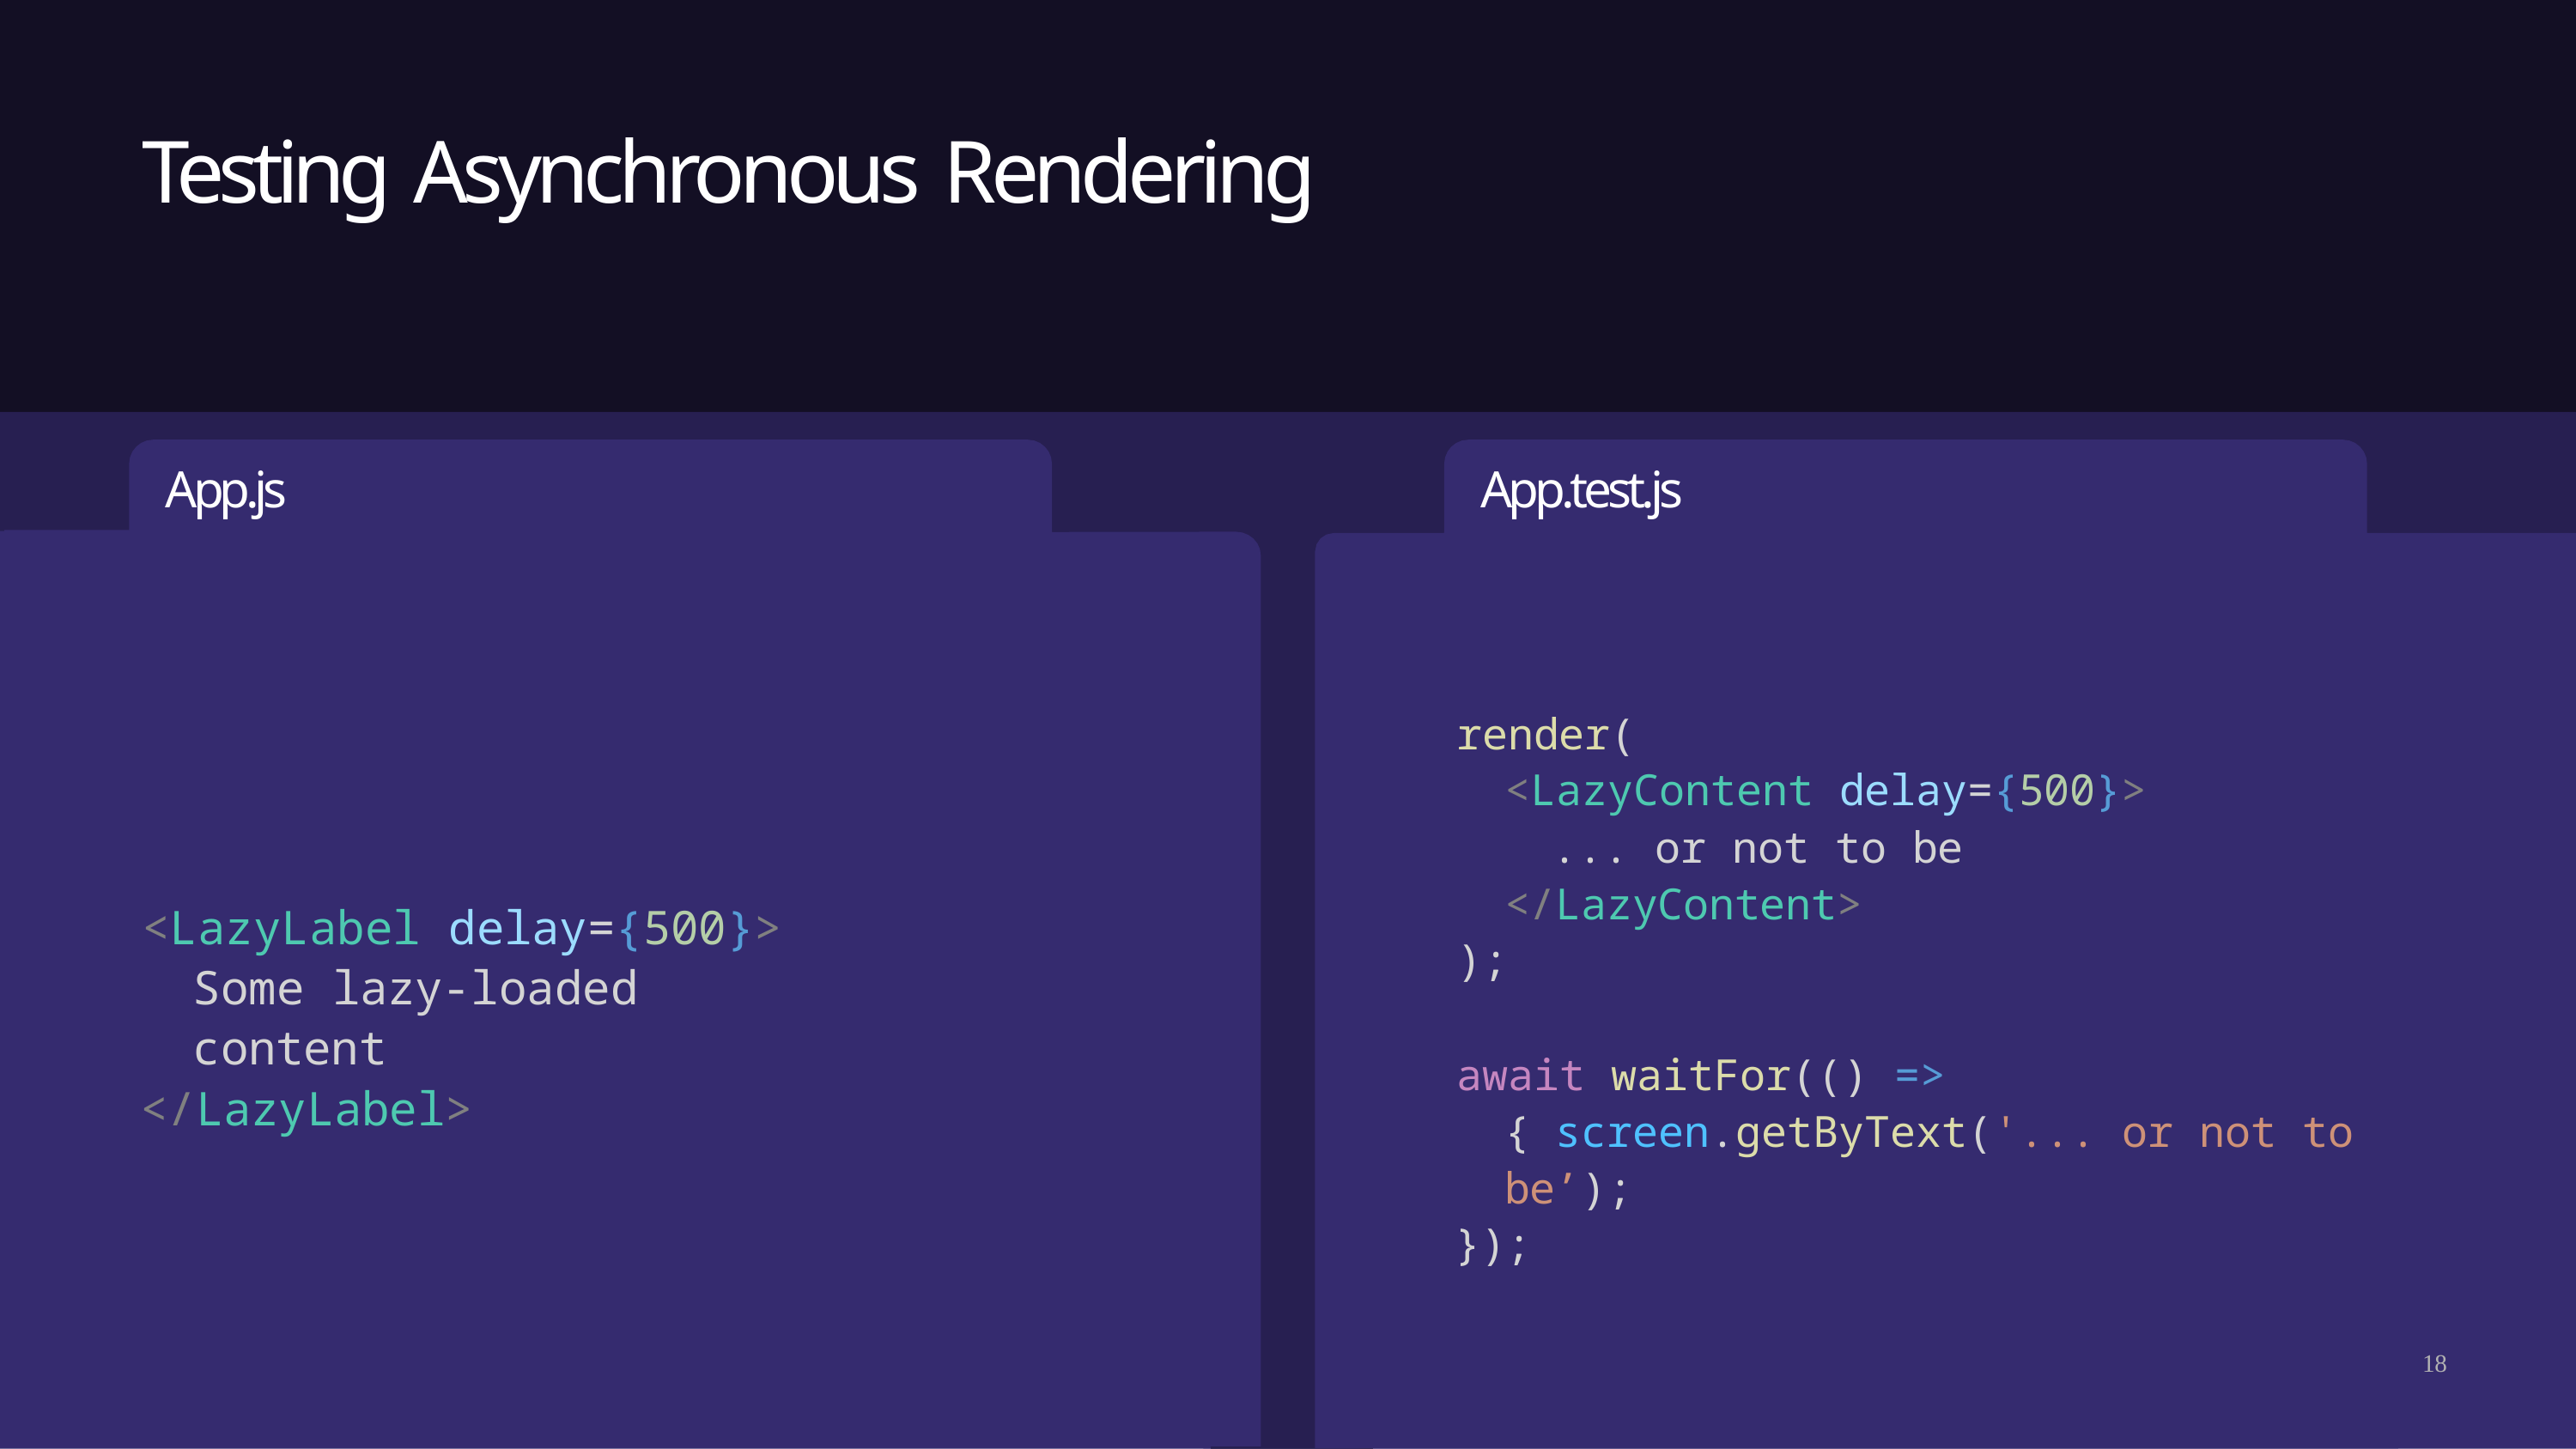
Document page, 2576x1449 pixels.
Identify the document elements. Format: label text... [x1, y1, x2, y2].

slide_number 18 [1855, 1347, 2447, 1420]
text_box App.test.js [1479, 455, 1731, 518]
text_box App.js [163, 455, 312, 518]
title Testing Asynchronous Rendering [140, 115, 1523, 360]
text_box render( <LazyContent delay={500}> ... or not to be </LazyContent> ); await waitFor(() => { screen.getByText('... or not to be’); }); [1455, 701, 2384, 1269]
text_box <LazyLabel delay={500}> Some lazy-loaded content </LazyLabel> [140, 892, 807, 1136]
